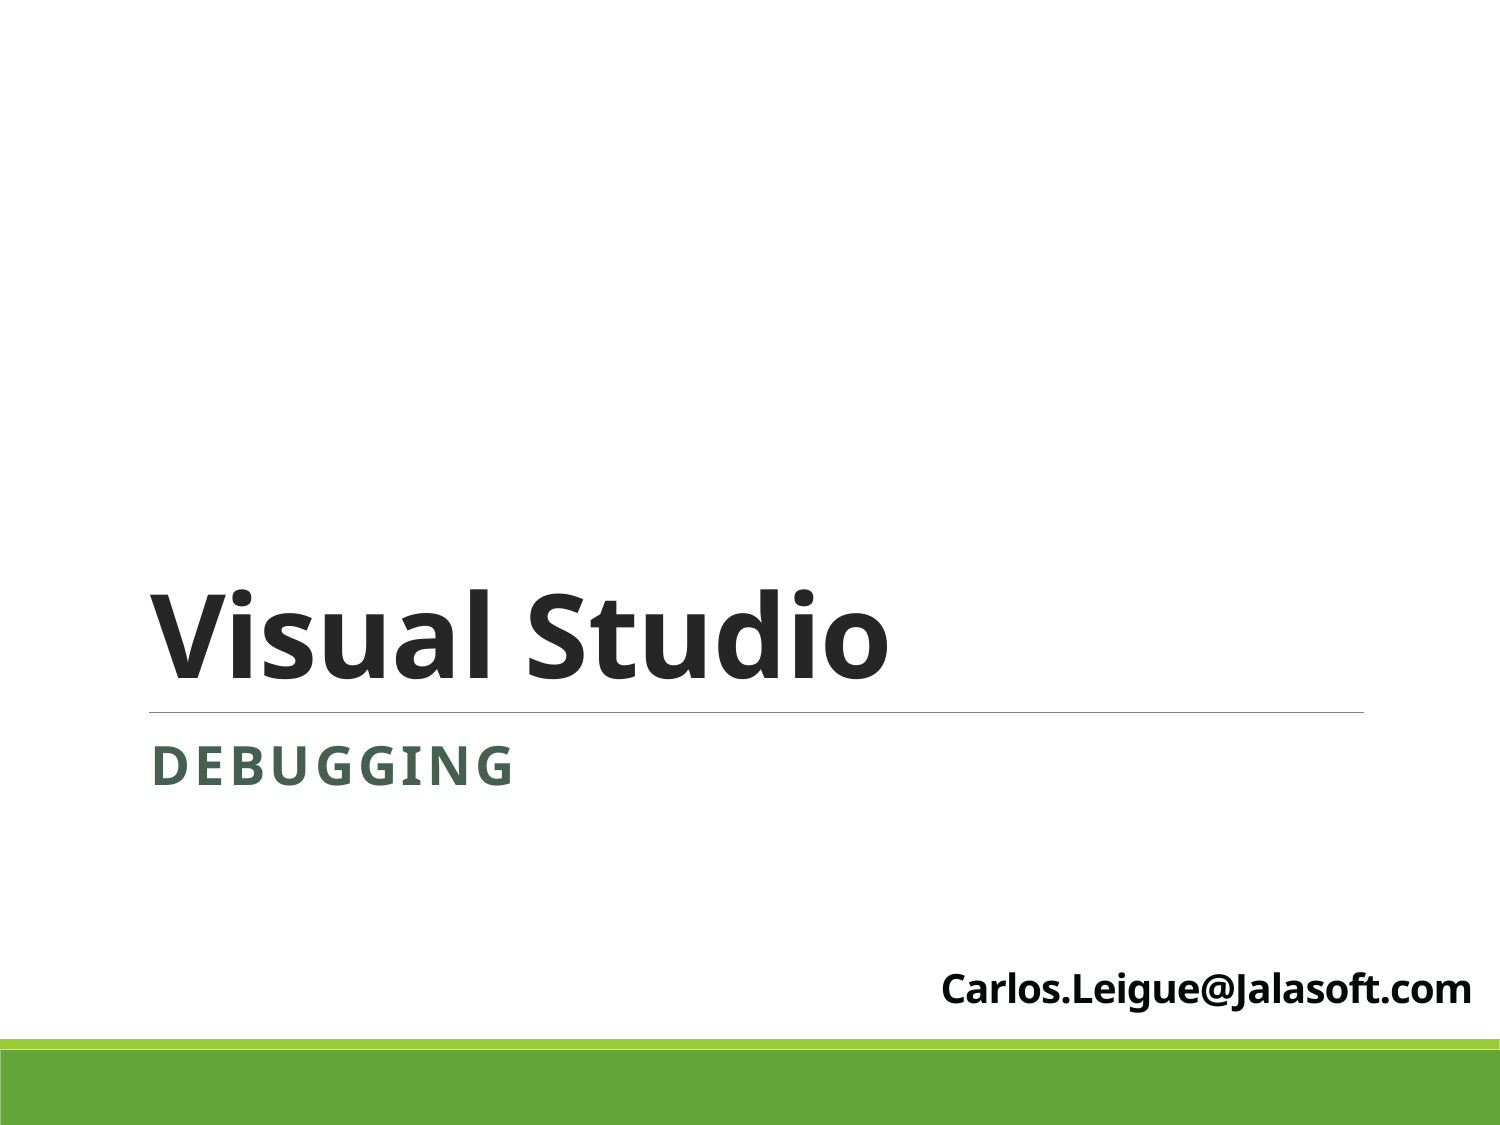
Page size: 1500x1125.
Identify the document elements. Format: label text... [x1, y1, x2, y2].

subtitle Debugging [135, 730, 1373, 919]
text_box Carlos.Leigue@Jalasoft.com [925, 936, 1500, 1019]
title Visual Studio [135, 124, 1373, 710]
